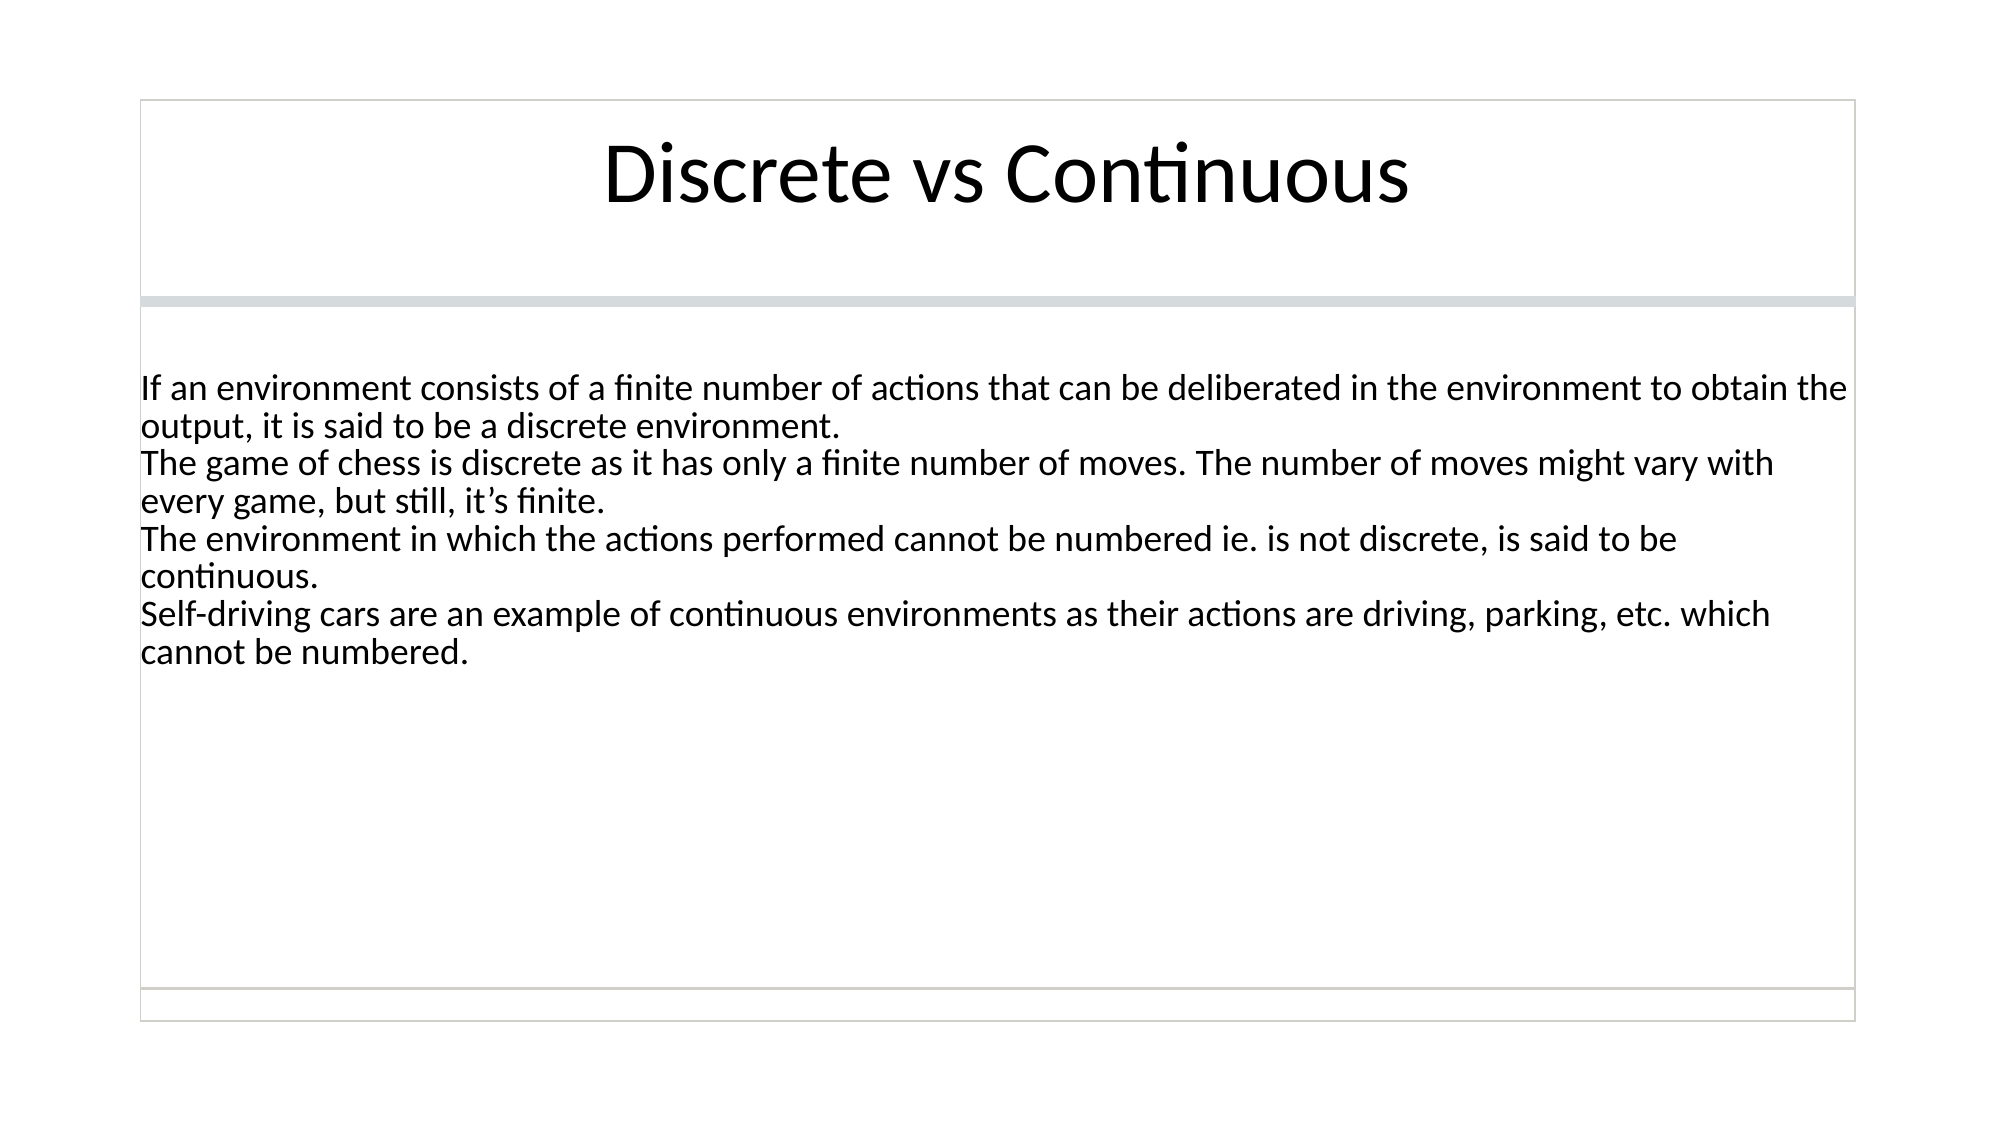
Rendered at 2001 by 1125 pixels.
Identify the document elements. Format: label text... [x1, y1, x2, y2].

table_cell If an environment consists of a finite number of actions that can be deliberated in the environment to obtain the output, it is said to be a discrete environment. The game of chess is discrete as it has only a finite number of moves. The number of moves might vary with every game, but still, it’s finite. The environment in which the actions performed cannot be numbered ie. is not discrete, is said to be continuous. Self-driving cars are an example of continuous environments as their actions are driving, parking, etc. which cannot be numbered. [141, 307, 1854, 987]
table_header Discrete vs Continuous [141, 101, 1854, 296]
table_cell [141, 990, 1854, 1020]
